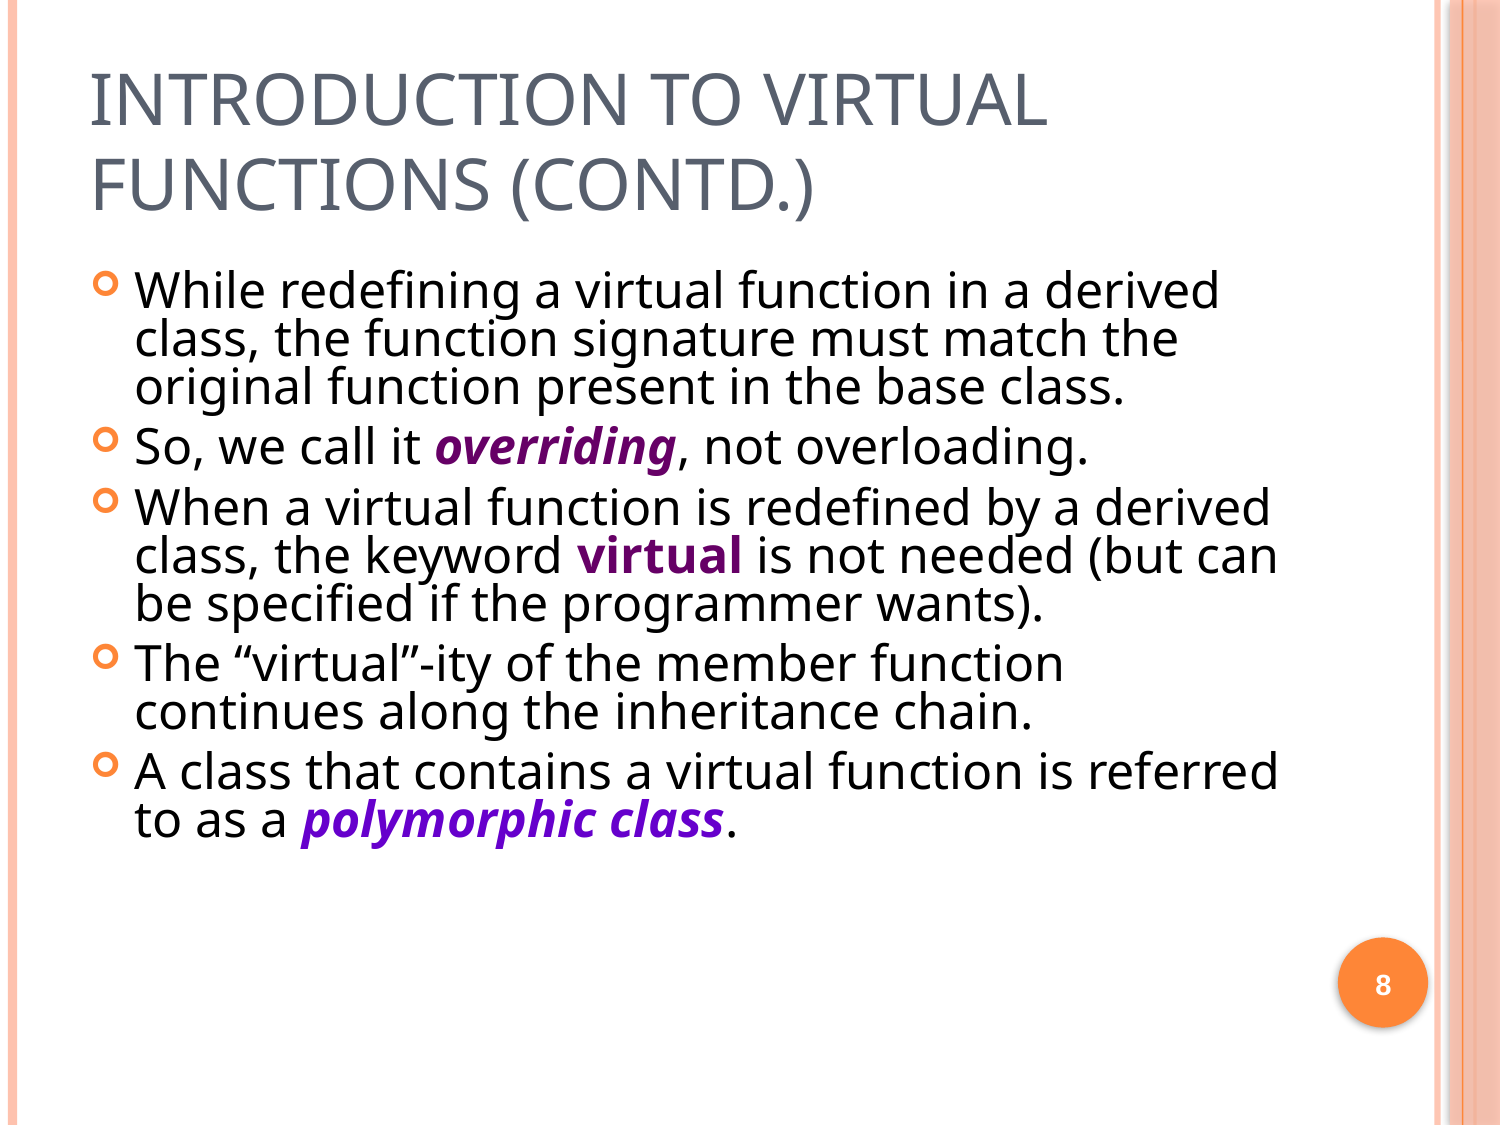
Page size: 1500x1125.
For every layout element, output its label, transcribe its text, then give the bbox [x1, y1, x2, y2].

text_box 8 [1333, 940, 1434, 1026]
title Introduction to Virtual Functions (contd.) [75, 45, 1300, 233]
list While redefining a virtual function in a derived class, the function signature must match the original function present in the base class. So, we call it overriding, not overloading. When a virtual function is redefined by a derived class, the keyword virtual is not needed (but can be specified if the programmer wants). The “virtual”-ity of the member function continues along the inheritance chain. A class that contains a virtual function is referred to as a polymorphic class. [75, 262, 1300, 1062]
